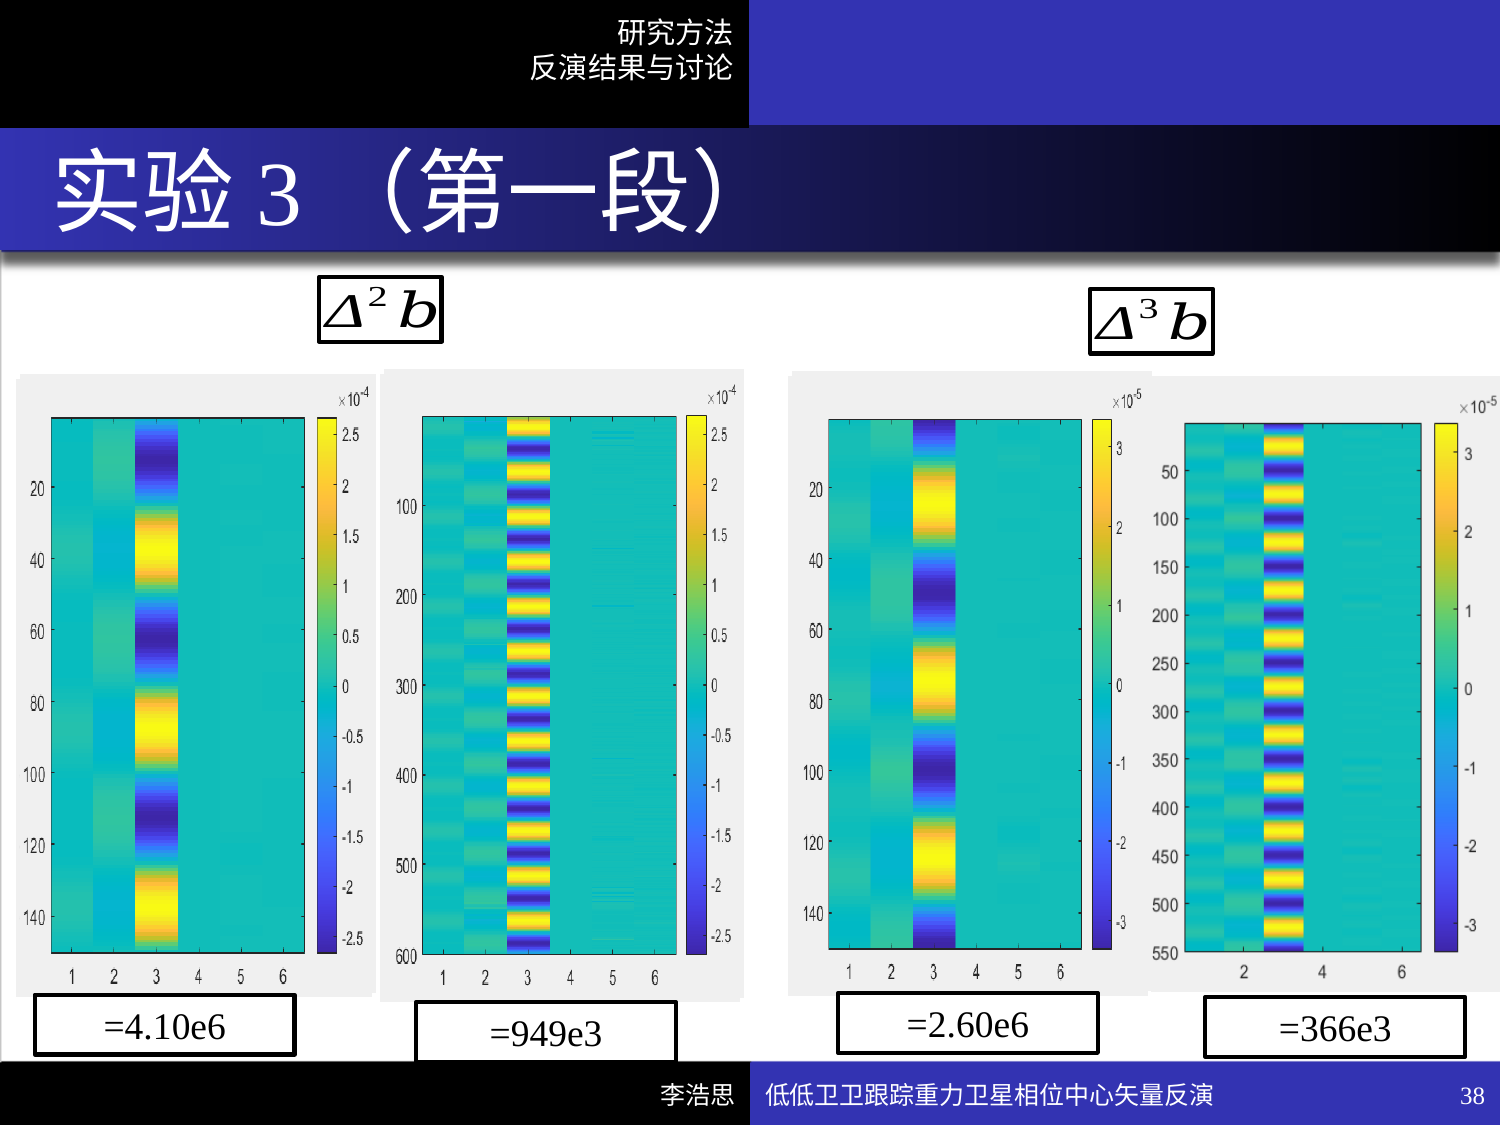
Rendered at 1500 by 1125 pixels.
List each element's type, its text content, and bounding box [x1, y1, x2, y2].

slide_number 38 [1325, 1065, 1500, 1125]
picture [0, 250, 1500, 1062]
title 实验3（第一段） [5, 127, 1485, 251]
footer 低低卫卫跟踪重力卫星相位中心矢量反演 [750, 1065, 1325, 1125]
